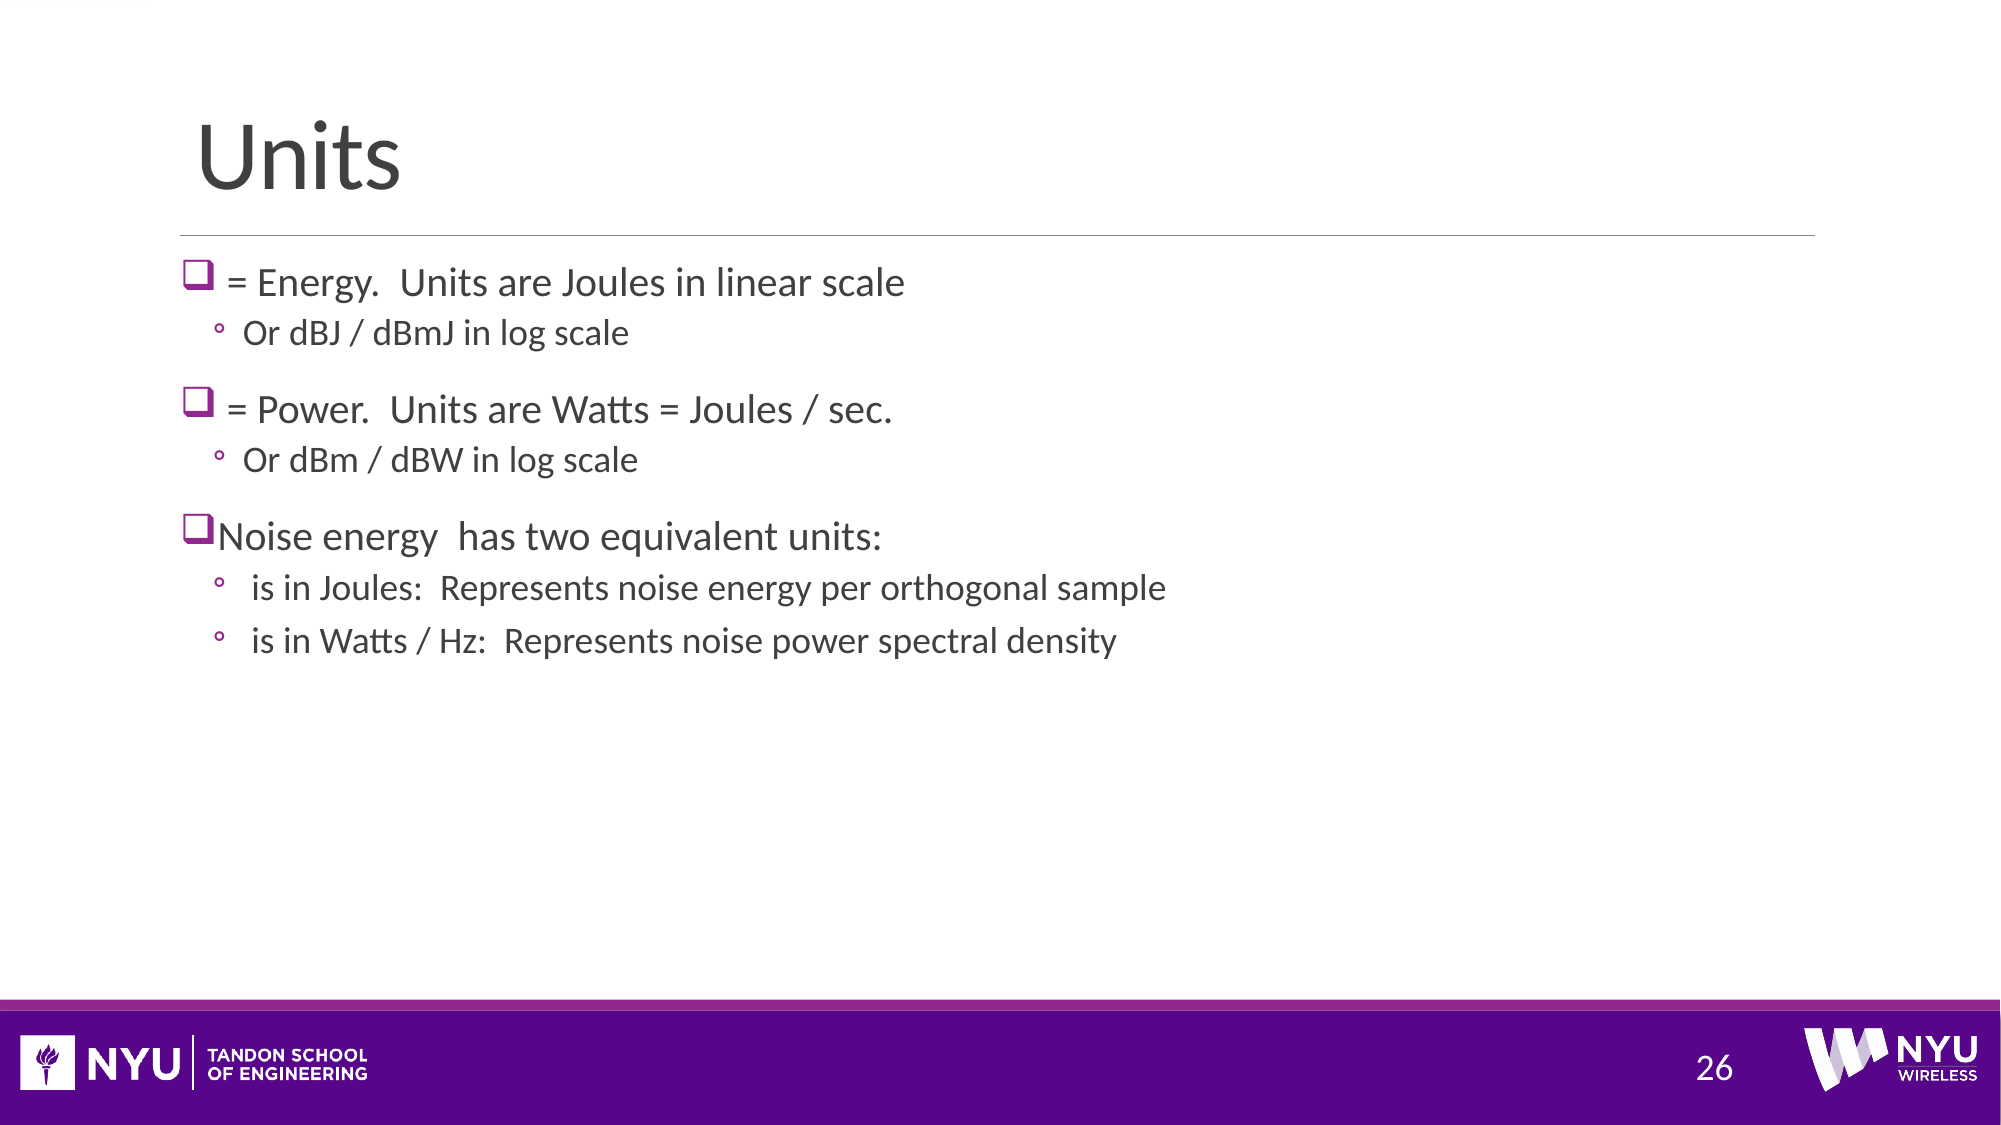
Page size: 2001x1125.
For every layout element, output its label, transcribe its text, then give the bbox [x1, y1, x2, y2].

slide_number 26 [1533, 1035, 1749, 1096]
title Units [180, 47, 1830, 218]
